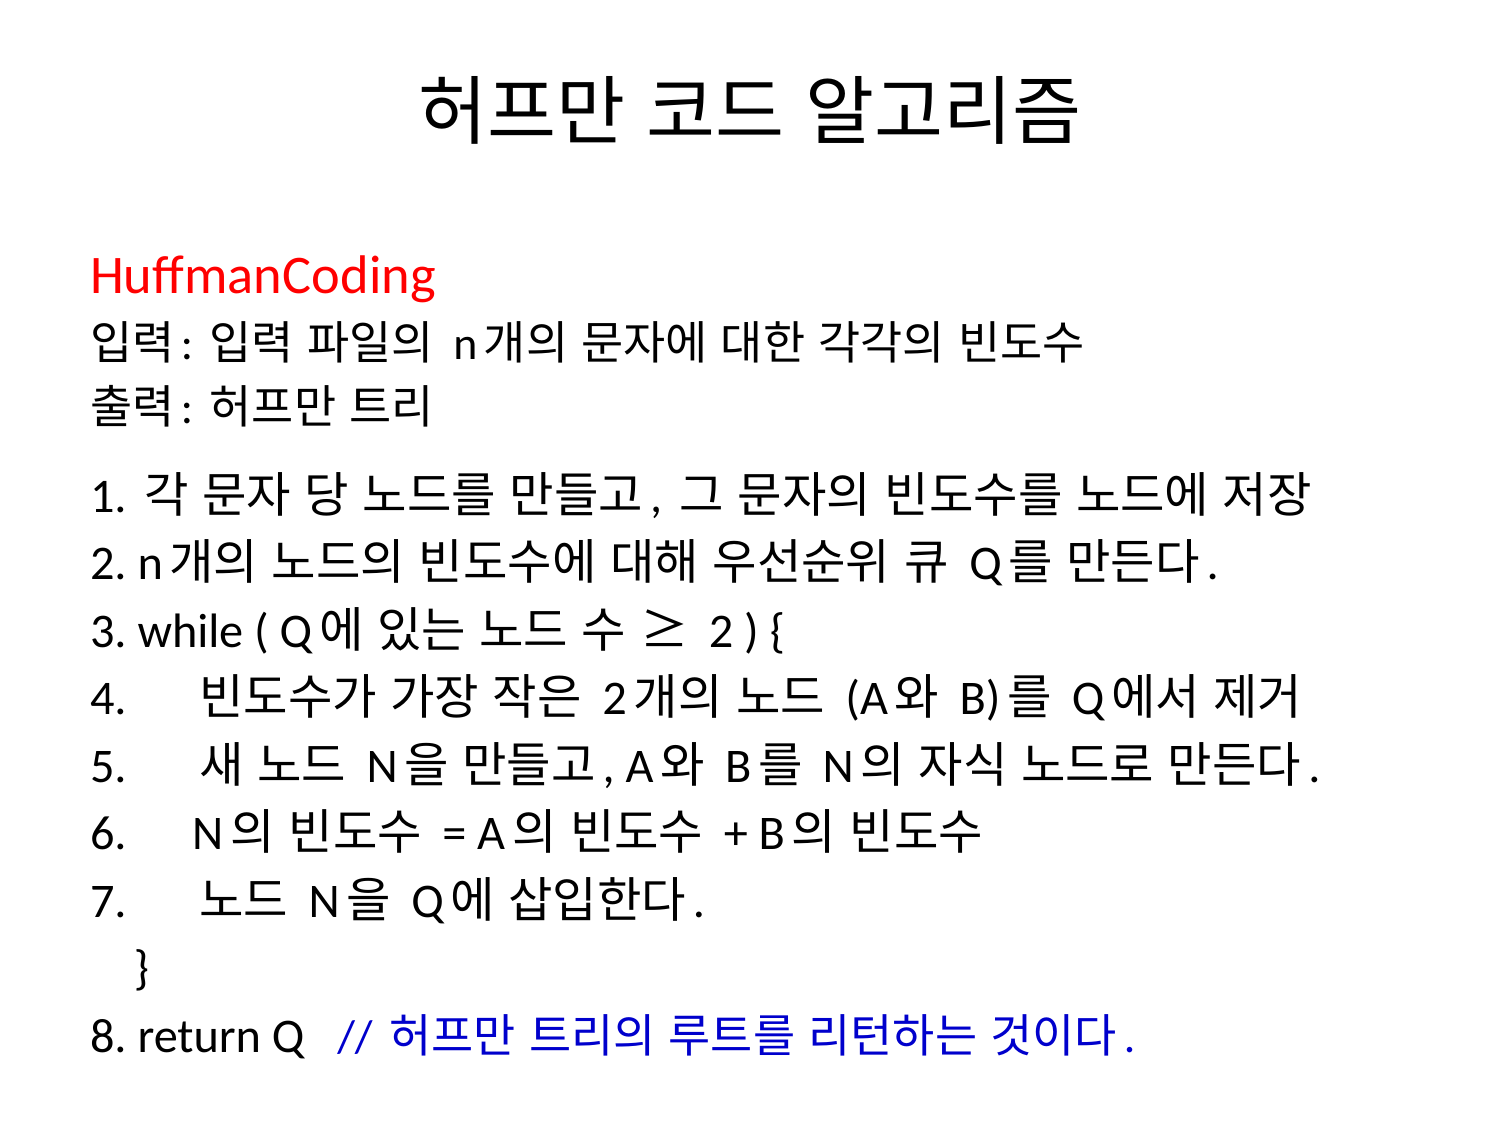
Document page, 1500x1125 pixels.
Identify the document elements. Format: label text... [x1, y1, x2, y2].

list HuffmanCoding 입력: 입력 파일의 n개의 문자에 대한 각각의 빈도수 출력: 허프만 트리 1. 각 문자 당 노드를 만들고, 그 문자의 빈도수를 노드에 저장 2. n개의 노드의 빈도수에 대해 우선순위 큐 Q를 만든다. 3. while ( Q에 있는 노드 수 ≥ 2 ) { 4. 빈도수가 가장 작은 2개의 노드 (A와 B)를 Q에서 제거 5. 새 노드 N을 만들고, A와 B를 N의 자식 노드로 만든다. 6. N의 빈도수 = A의 빈도수 + B의 빈도수 7. 노드 N을 Q에 삽입한다. } 8. return Q // 허프만 트리의 루트를 리턴하는 것이다. [75, 231, 1500, 1071]
title 허프만 코드 알고리즘 [75, 45, 1425, 173]
